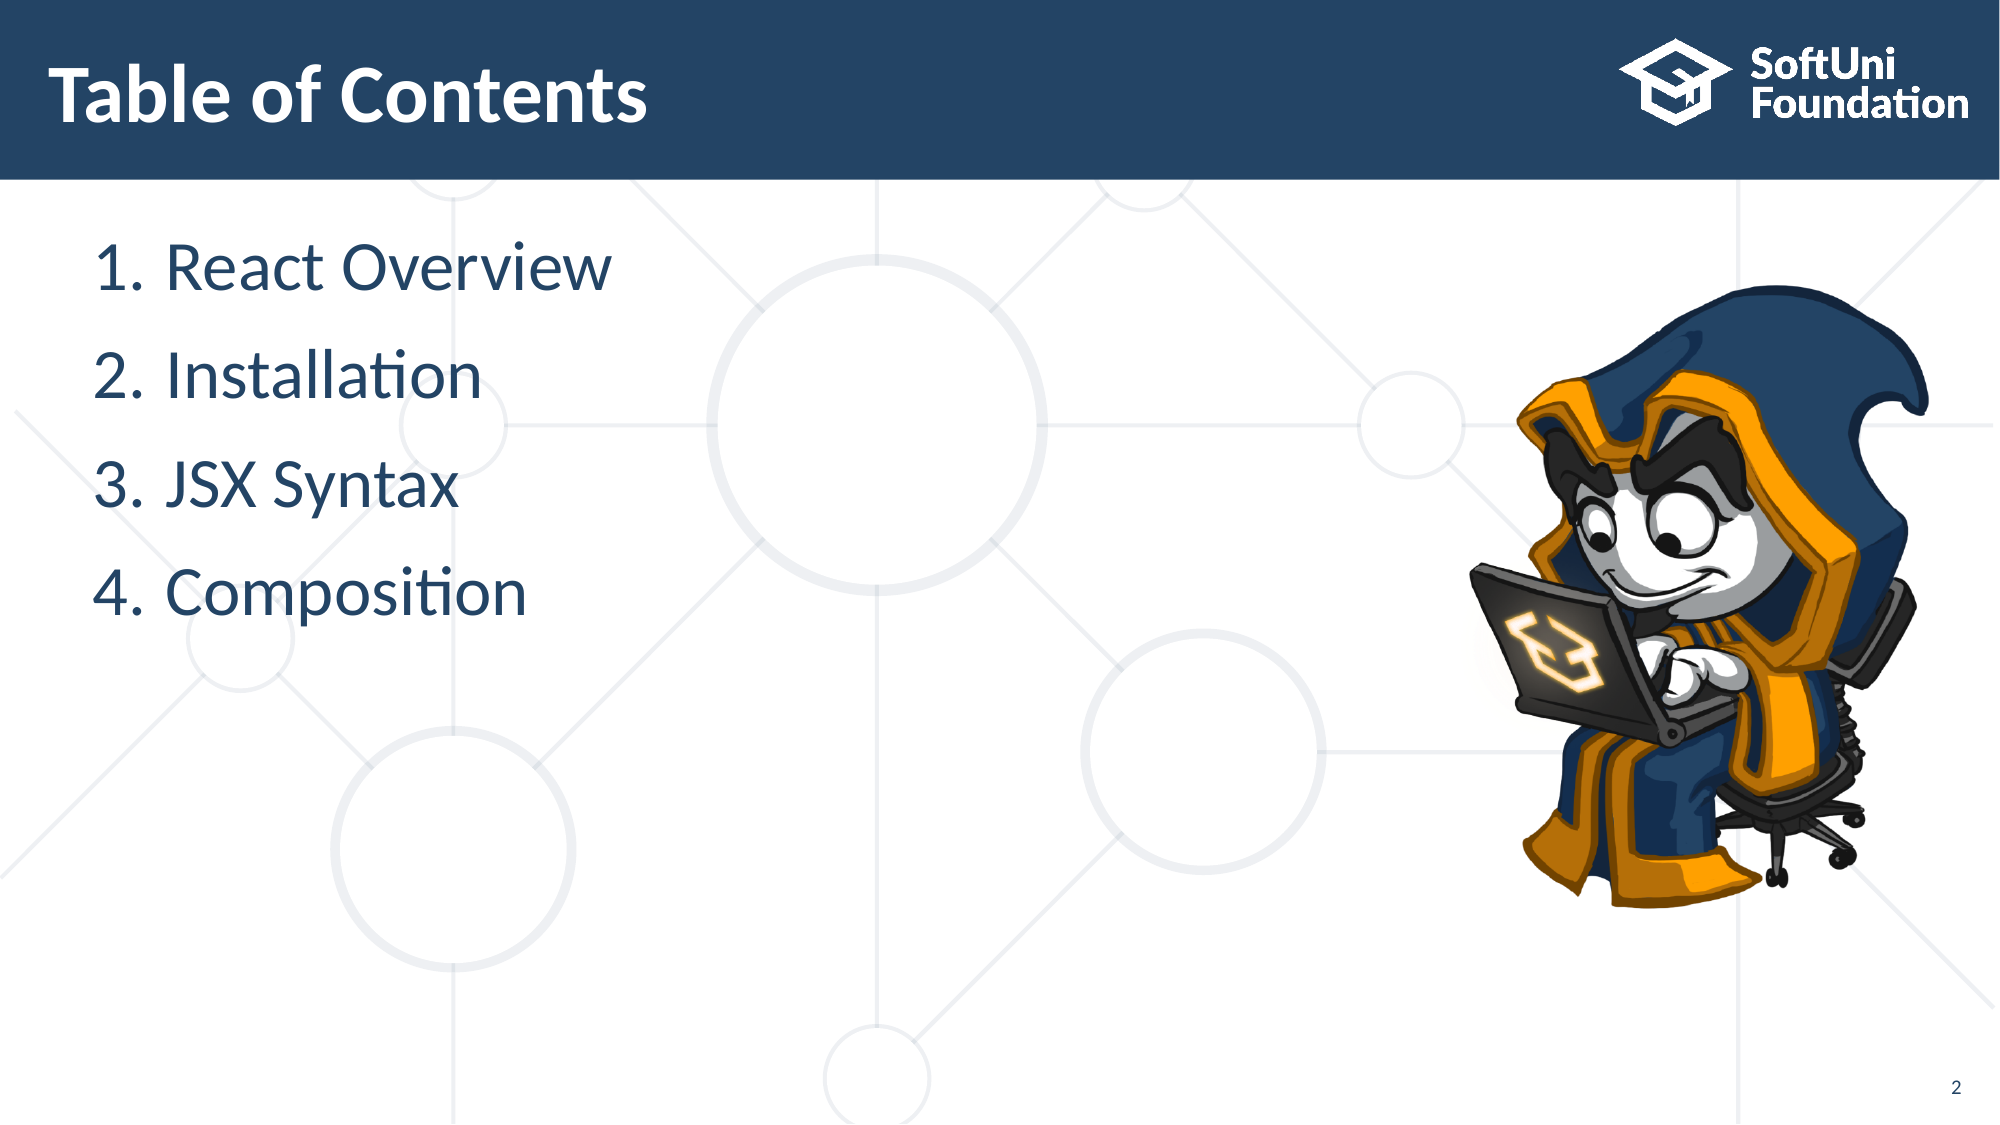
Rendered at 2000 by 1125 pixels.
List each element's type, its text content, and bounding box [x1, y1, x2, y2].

picture [1381, 224, 1968, 945]
slide_number 2 [1897, 1070, 1968, 1103]
title Table of Contents [31, 16, 1591, 162]
picture [1618, 38, 1968, 126]
list React Overview Installation JSX Syntax Composition [74, 215, 800, 1013]
